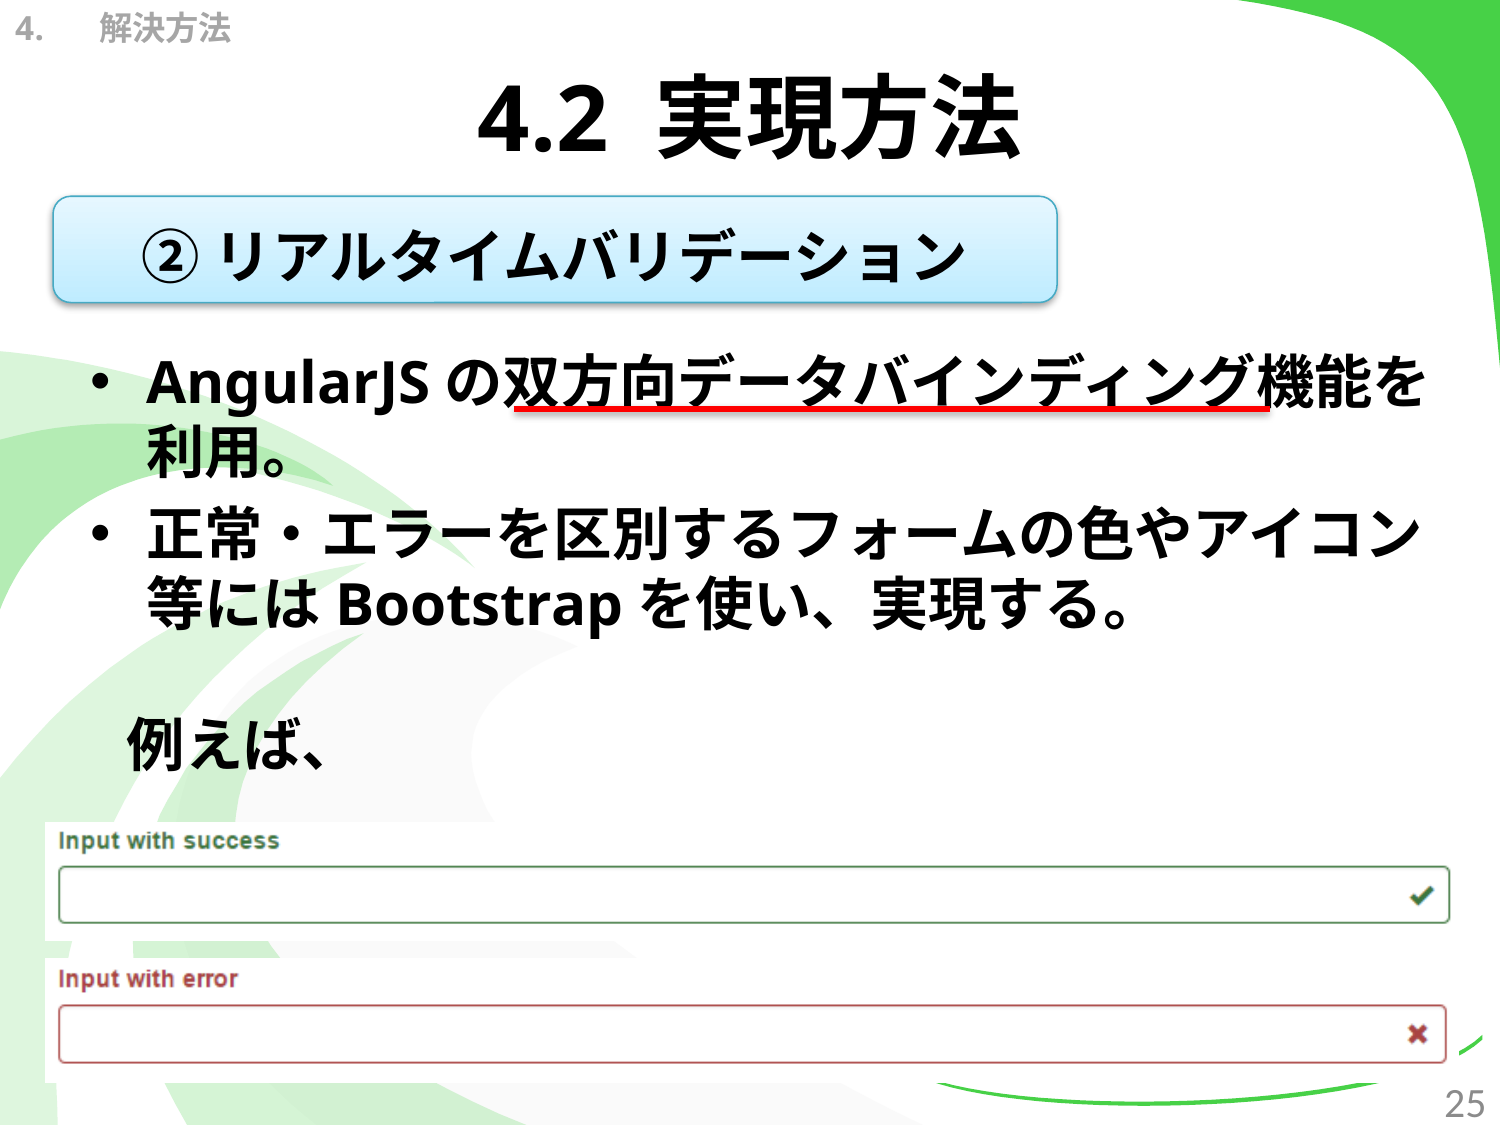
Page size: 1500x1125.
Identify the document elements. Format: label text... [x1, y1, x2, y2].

picture [45, 957, 1459, 1083]
picture [45, 822, 1459, 941]
text_box 解決方法 [0, 0, 1500, 55]
list AngularJSの双方向データバインディング機能を利用。 正常・エラーを区別するフォームの色やアイコン等にはBootstrapを使い、実現する。 [75, 338, 1459, 610]
slide_number 25 [1151, 1070, 1500, 1125]
text_box 例えば、 [112, 701, 372, 786]
title 4.2 実現方法 [75, 55, 1425, 209]
text_box ②リアルタイムバリデーション [52, 195, 1058, 304]
